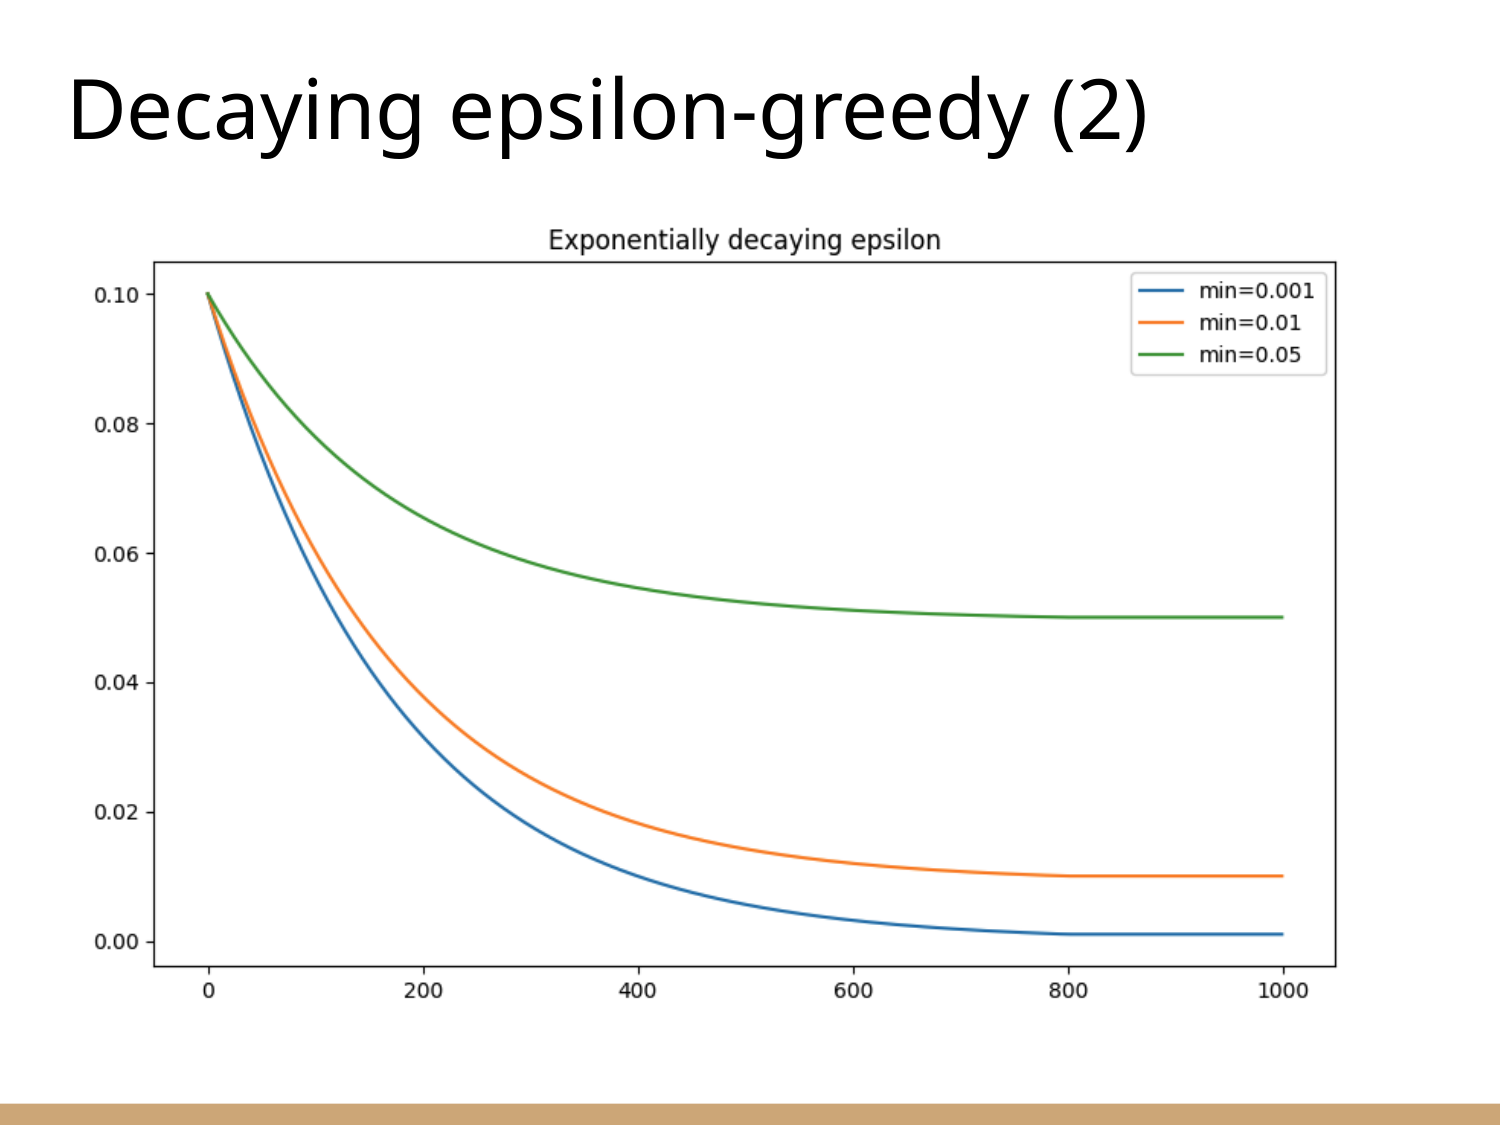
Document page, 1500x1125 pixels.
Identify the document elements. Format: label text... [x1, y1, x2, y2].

title Decaying epsilon-greedy (2) [51, 69, 1449, 172]
picture [82, 216, 1359, 1021]
